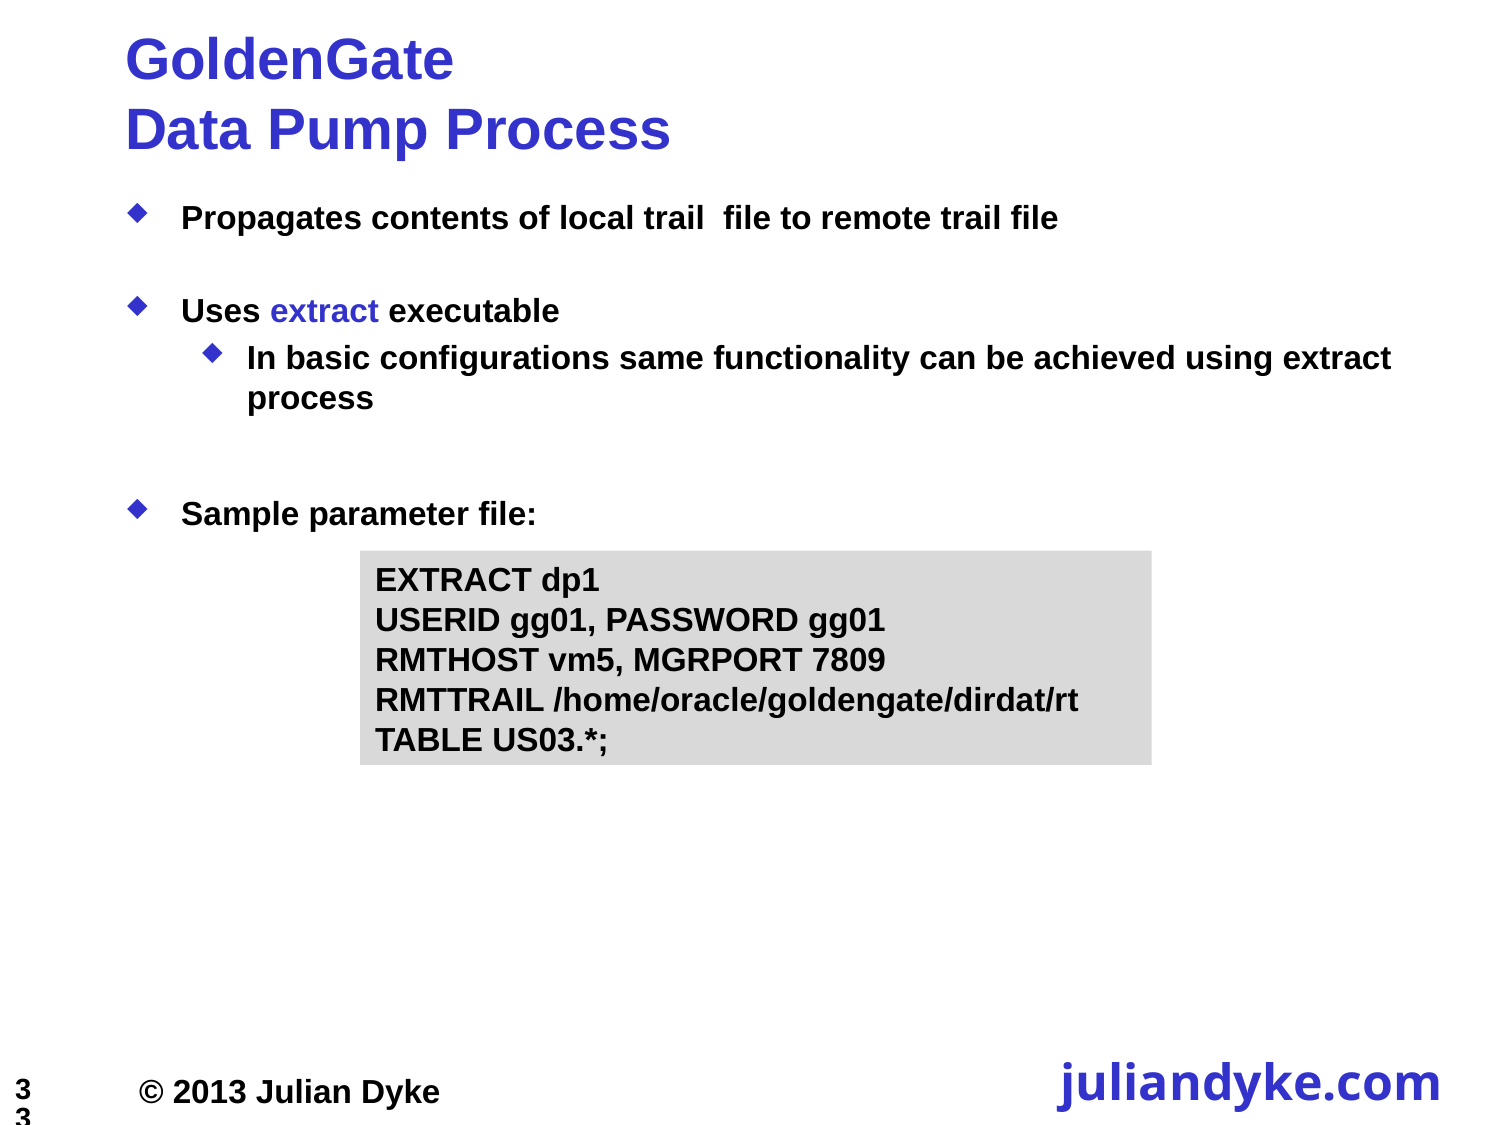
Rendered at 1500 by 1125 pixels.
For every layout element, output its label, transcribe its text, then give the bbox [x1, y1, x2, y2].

title GoldenGate Data Pump Process [125, 12, 1438, 161]
slide_number 33 [0, 1062, 63, 1113]
text_box EXTRACT dp1 USERID gg01, PASSWORD gg01 RMTHOST vm5, MGRPORT 7809 RMTTRAIL /home/oracle/goldengate/dirdat/rt TABLE US03.*; [360, 550, 1152, 765]
list Propagates contents of local trail file to remote trail file Uses extract executable In basic configurations same functionality can be achieved using extract process Sample parameter file: [125, 196, 1438, 1047]
